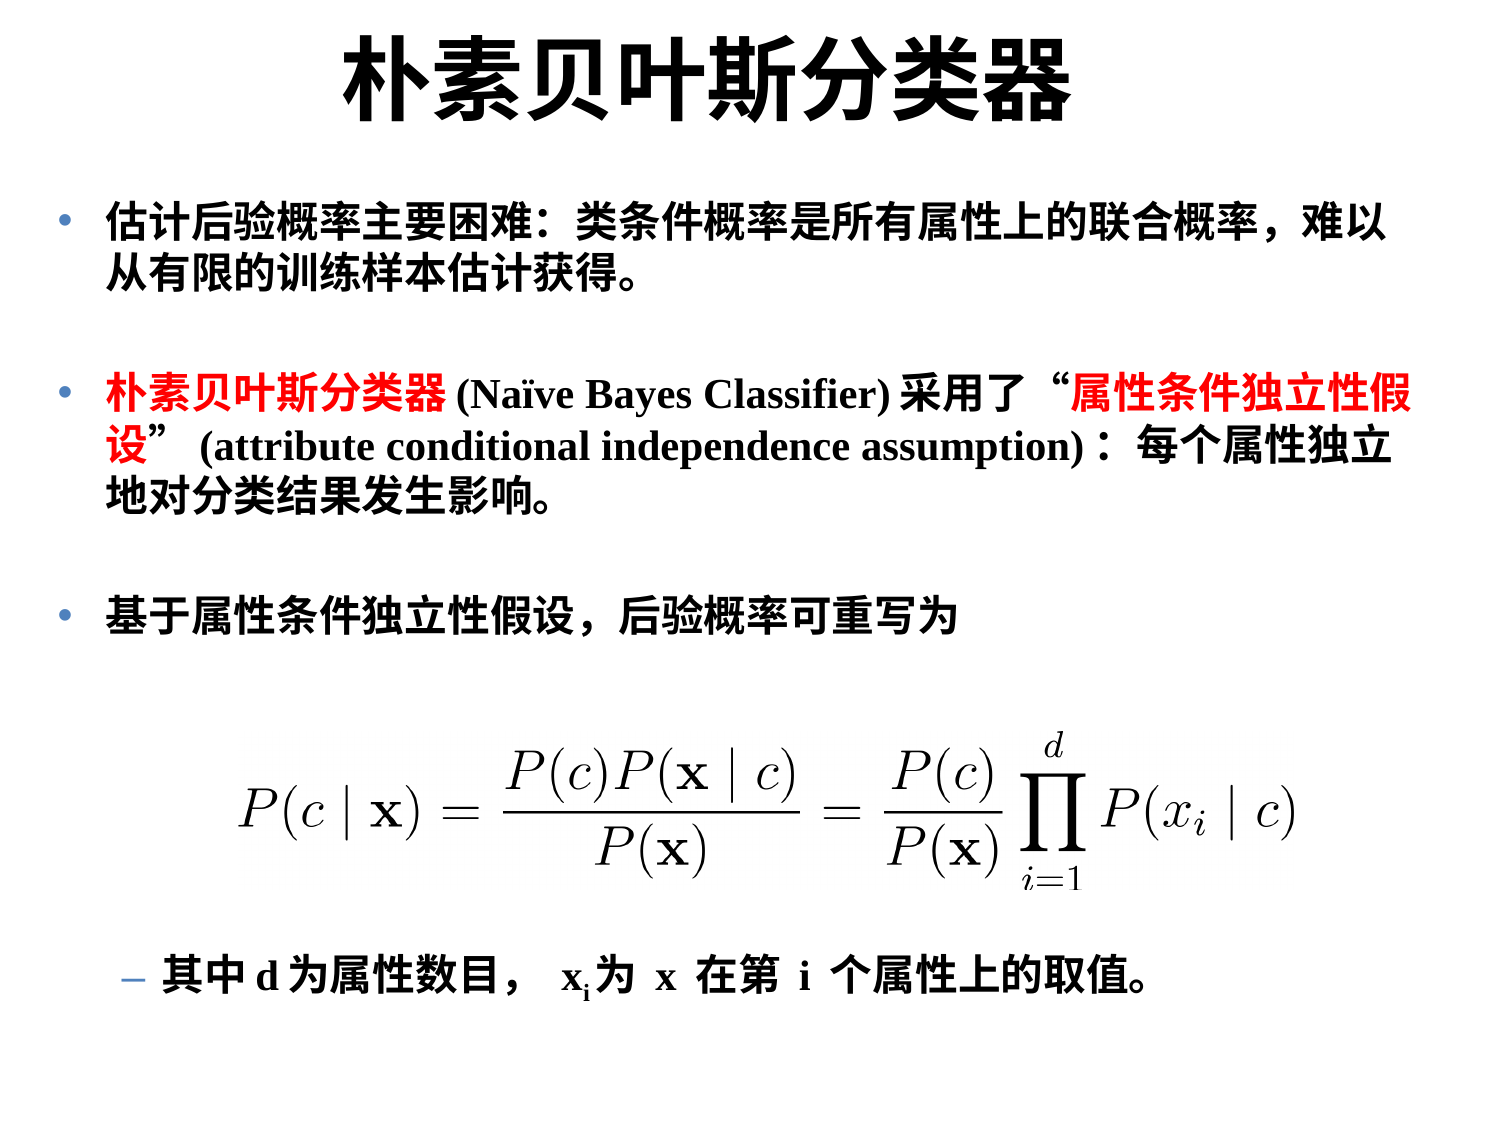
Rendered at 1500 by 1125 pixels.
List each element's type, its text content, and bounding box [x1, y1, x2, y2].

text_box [236, 726, 1297, 896]
title 朴素贝叶斯分类器 [117, 12, 1298, 142]
list 估计后验概率主要困难：类条件概率是所有属性上的联合概率，难以从有限的训练样本估计获得。 朴素贝叶斯分类器(Naïve Bayes Classifier)采用了“属性条件独立性假设”(attribute conditional independence assumption)：每个属性独立地对分类结果发生影响。 基于属性条件独立性假设，后验概率可重写为 其中d为属性数目， xi为 x 在第 i 个属性上的取值。 [42, 187, 1442, 1022]
